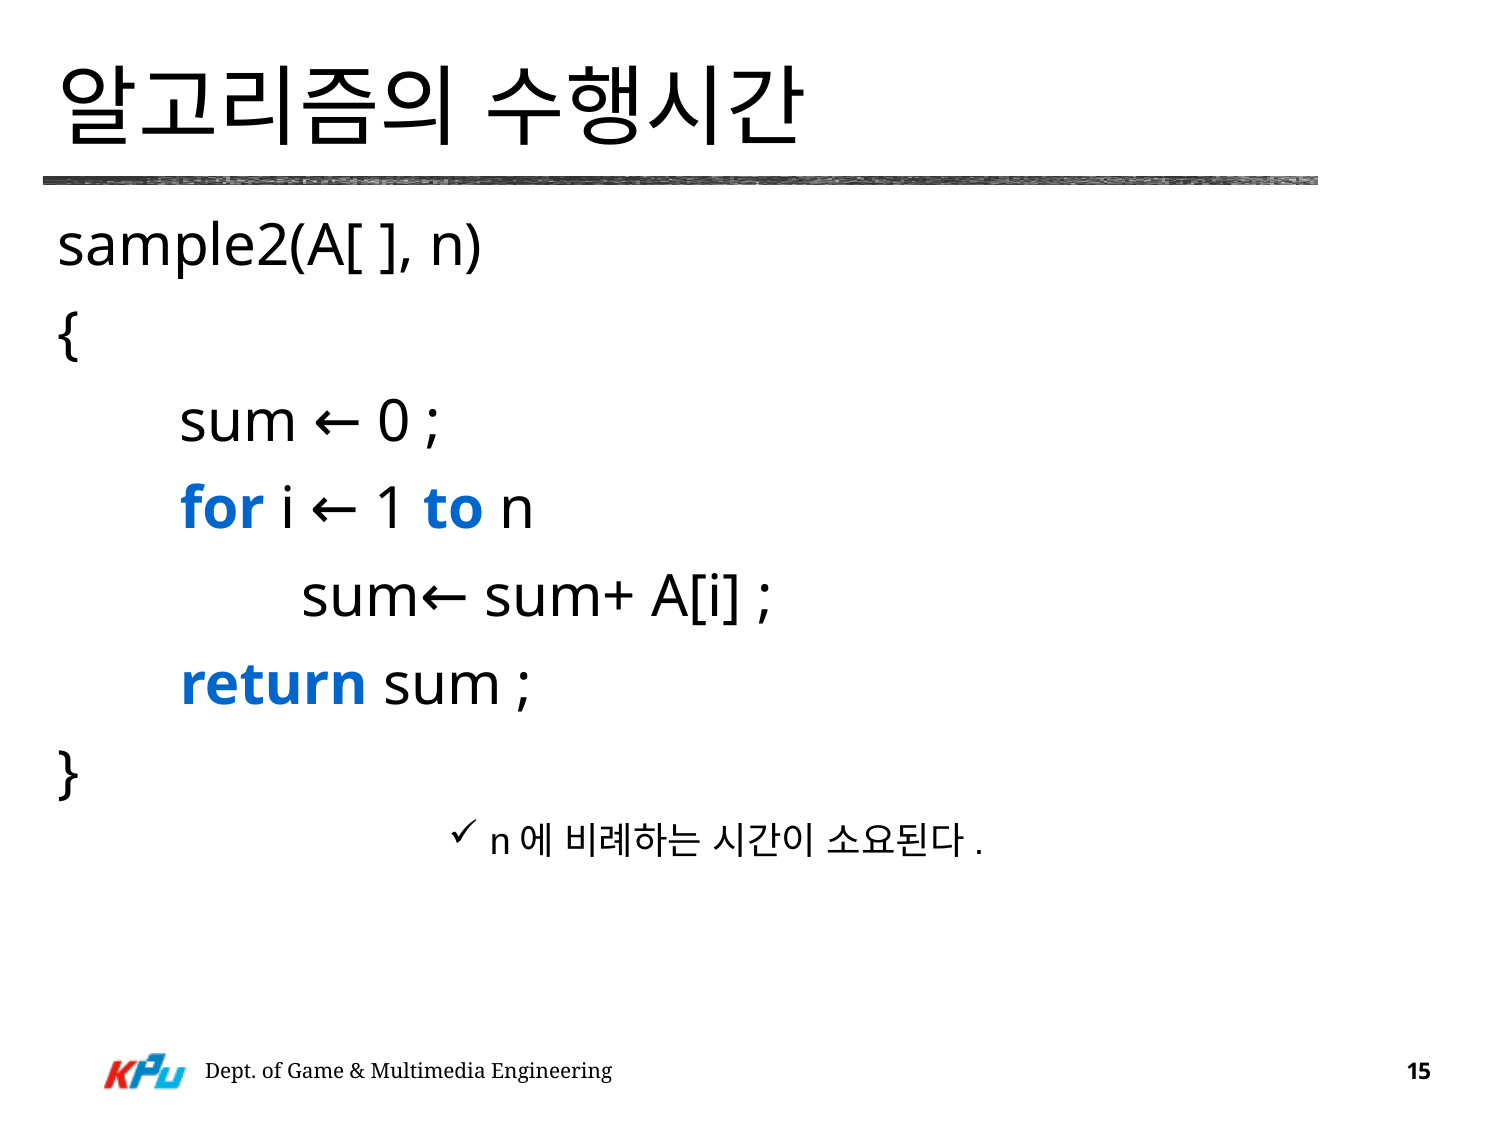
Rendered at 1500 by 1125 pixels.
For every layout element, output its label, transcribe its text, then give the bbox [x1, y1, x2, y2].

slide_number 15 [1379, 1042, 1459, 1103]
list sample2(A[ ], n) { sum ← 0 ; for i ← 1 to n sum← sum+ A[i] ; return sum ; } [42, 207, 1458, 1013]
title 알고리즘의 수행시간 [42, 39, 1458, 182]
picture [92, 1030, 191, 1120]
text_box n에 비례하는 시간이 소요된다. [433, 809, 1000, 870]
footer Dept. of Game & Multimedia Engineering [190, 1042, 879, 1103]
